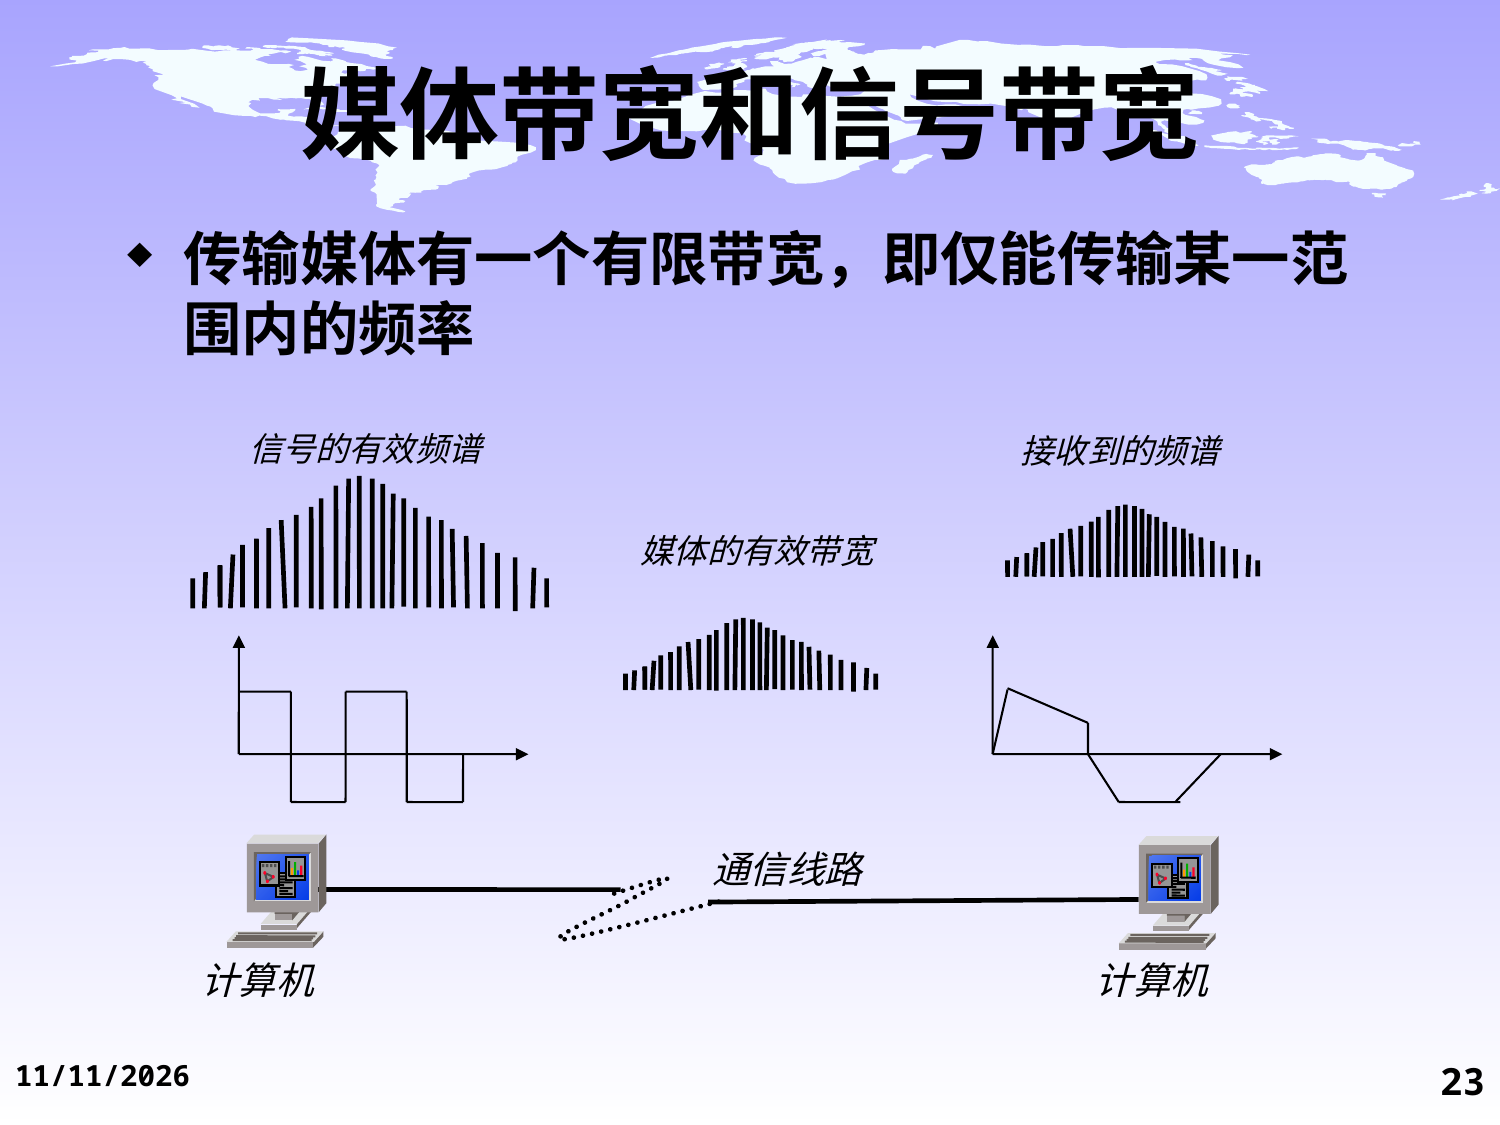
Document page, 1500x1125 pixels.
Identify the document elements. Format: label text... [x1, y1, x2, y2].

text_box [185, 420, 1283, 1011]
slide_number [0, 1049, 313, 1125]
slide_number 23 [1186, 1049, 1500, 1125]
list 传输媒体有一个有限带宽，即仅能传输某一范围内的频率 [111, 214, 1388, 422]
title 媒体带宽和信号带宽 [49, 36, 1451, 187]
